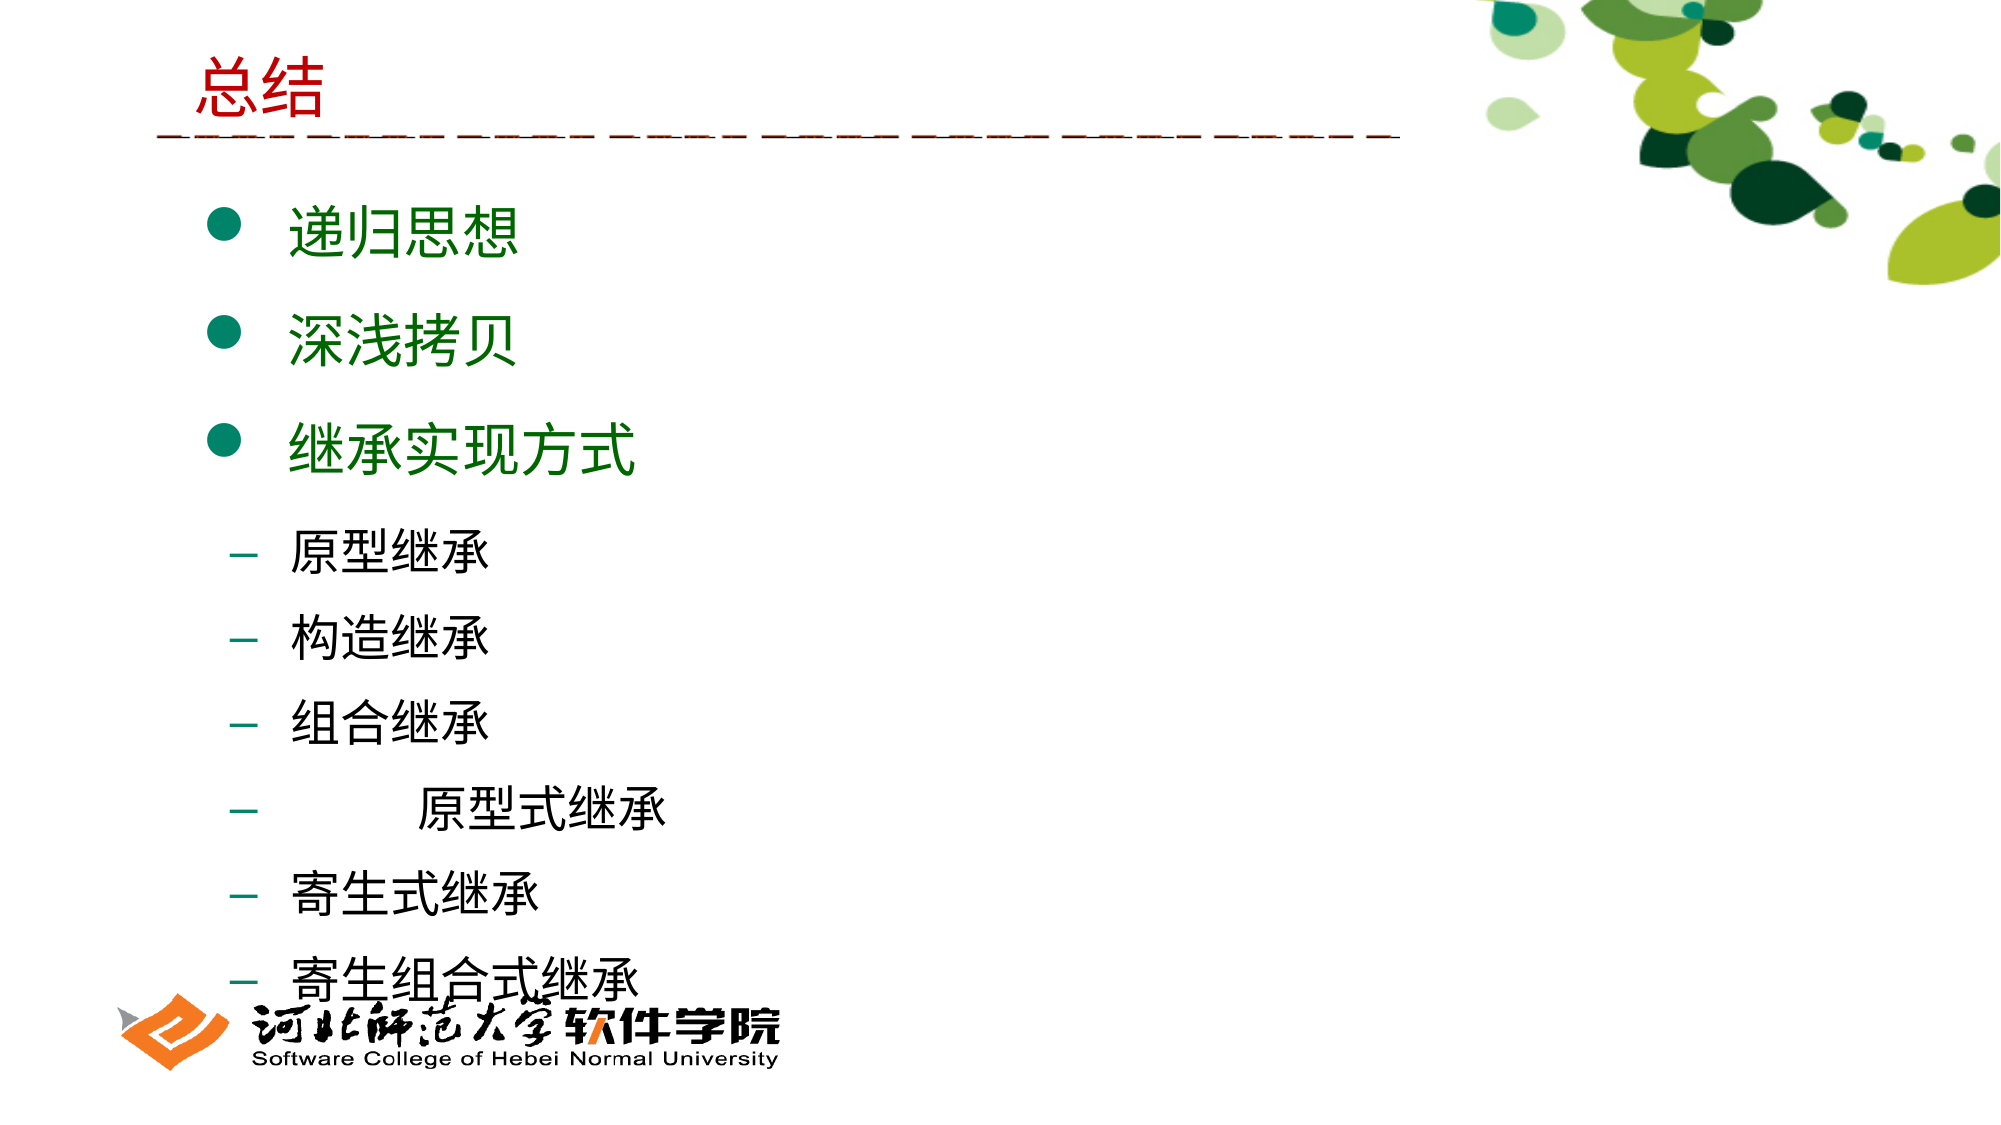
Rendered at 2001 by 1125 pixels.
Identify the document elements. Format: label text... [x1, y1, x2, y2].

list 总结 [178, 38, 1523, 120]
picture [0, 0, 2001, 1125]
list 递归思想 深浅拷贝 继承实现方式 原型继承 构造继承 组合继承 原型式继承 寄生式继承 寄生组合式继承 [187, 175, 1897, 983]
